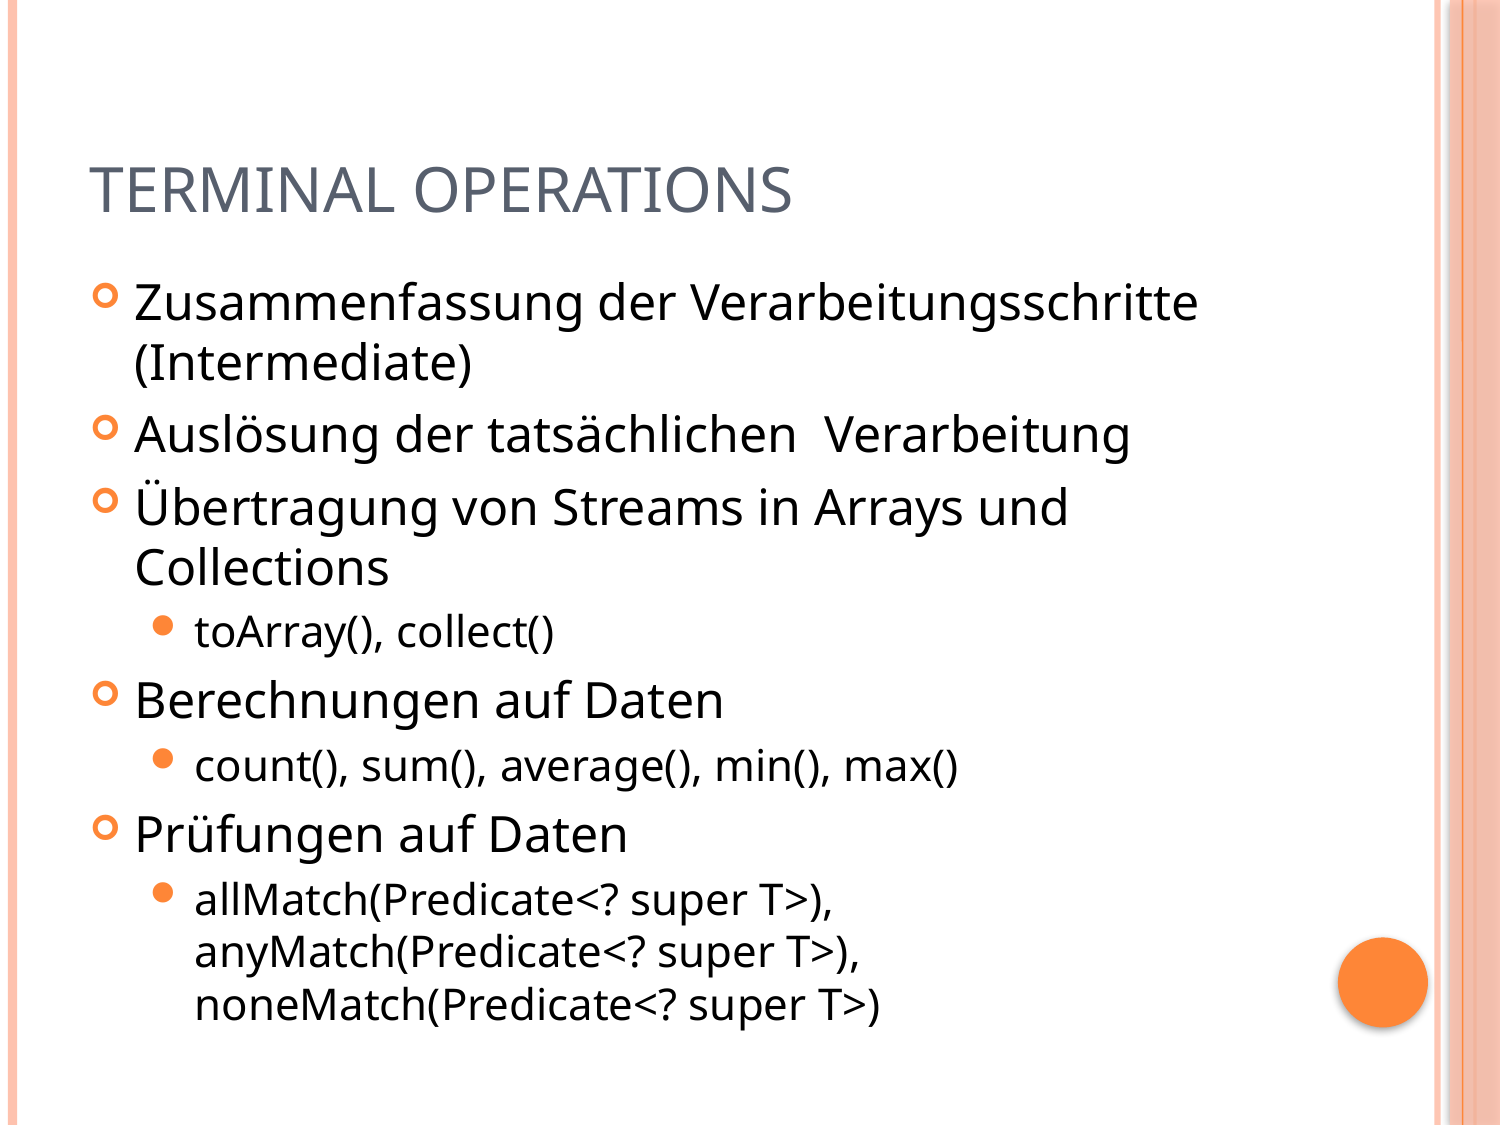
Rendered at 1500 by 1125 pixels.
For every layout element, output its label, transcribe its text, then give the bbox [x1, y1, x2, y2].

list Zusammenfassung der Verarbeitungsschritte (Intermediate) Auslösung der tatsächlichen Verarbeitung Übertragung von Streams in Arrays und Collections toArray(), collect() Berechnungen auf Daten count(), sum(), average(), min(), max() Prüfungen auf Daten allMatch(Predicate<? super T>), anyMatch(Predicate<? super T>), noneMatch(Predicate<? super T>) [75, 262, 1300, 1062]
title Terminal Operations [75, 45, 1300, 233]
